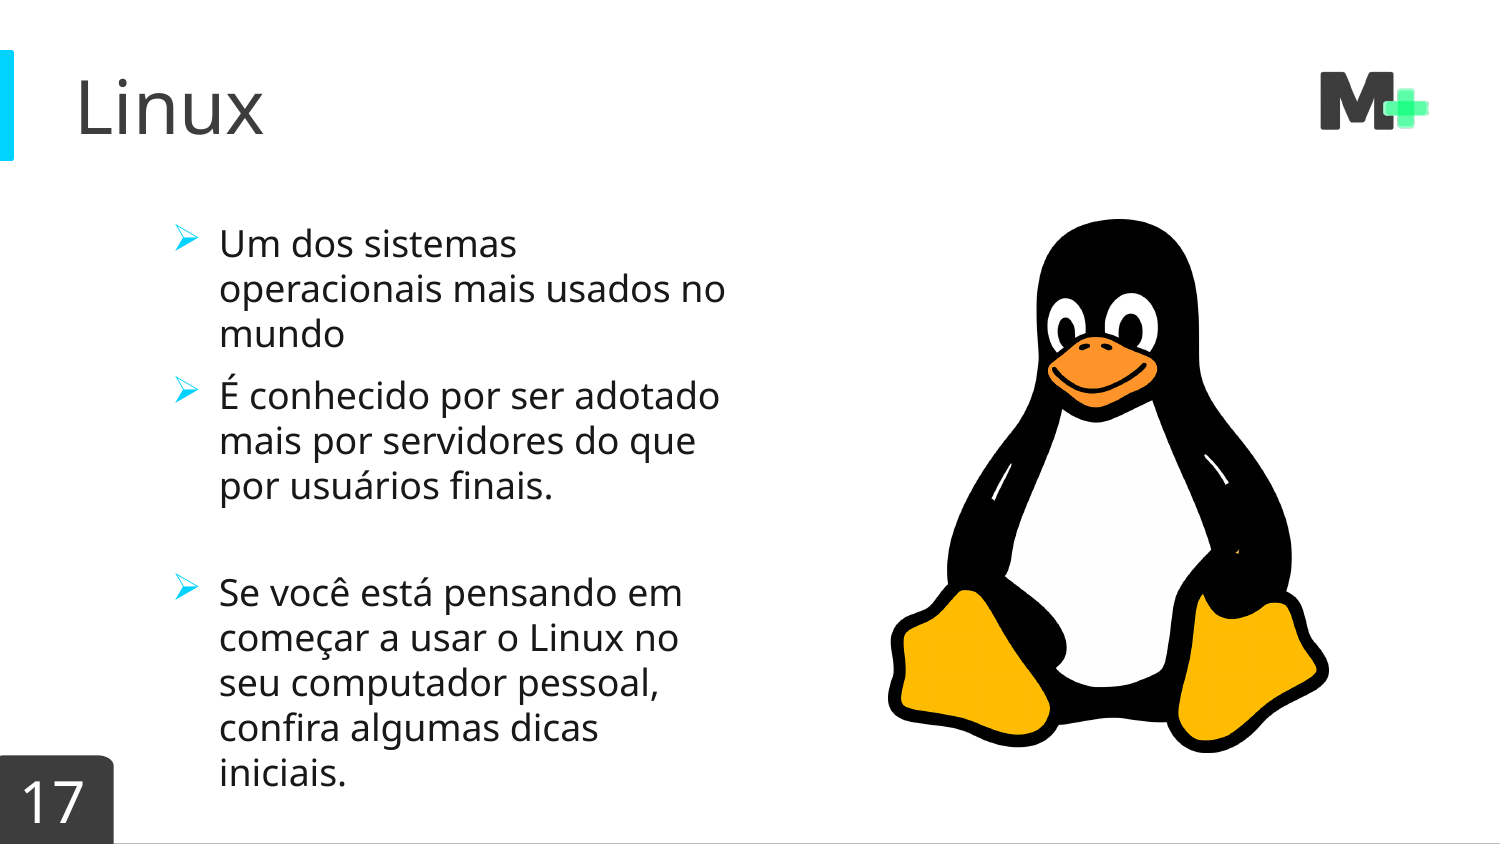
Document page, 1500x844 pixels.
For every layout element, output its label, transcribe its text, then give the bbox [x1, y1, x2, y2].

picture [887, 218, 1330, 754]
text_box [0, 755, 114, 844]
text_box Um dos sistemas operacionais mais usados no mundo [171, 219, 727, 356]
text_box Se você está pensando em começar a usar o Linux no seu computador pessoal, confira algumas dicas iniciais. [171, 568, 727, 795]
text_box [0, 50, 14, 161]
text_box É conhecido por ser adotado mais por servidores do que por usuários finais. [171, 370, 727, 507]
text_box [1319, 69, 1441, 141]
text_box Linux [60, 52, 683, 158]
text_box 17 [4, 757, 101, 843]
